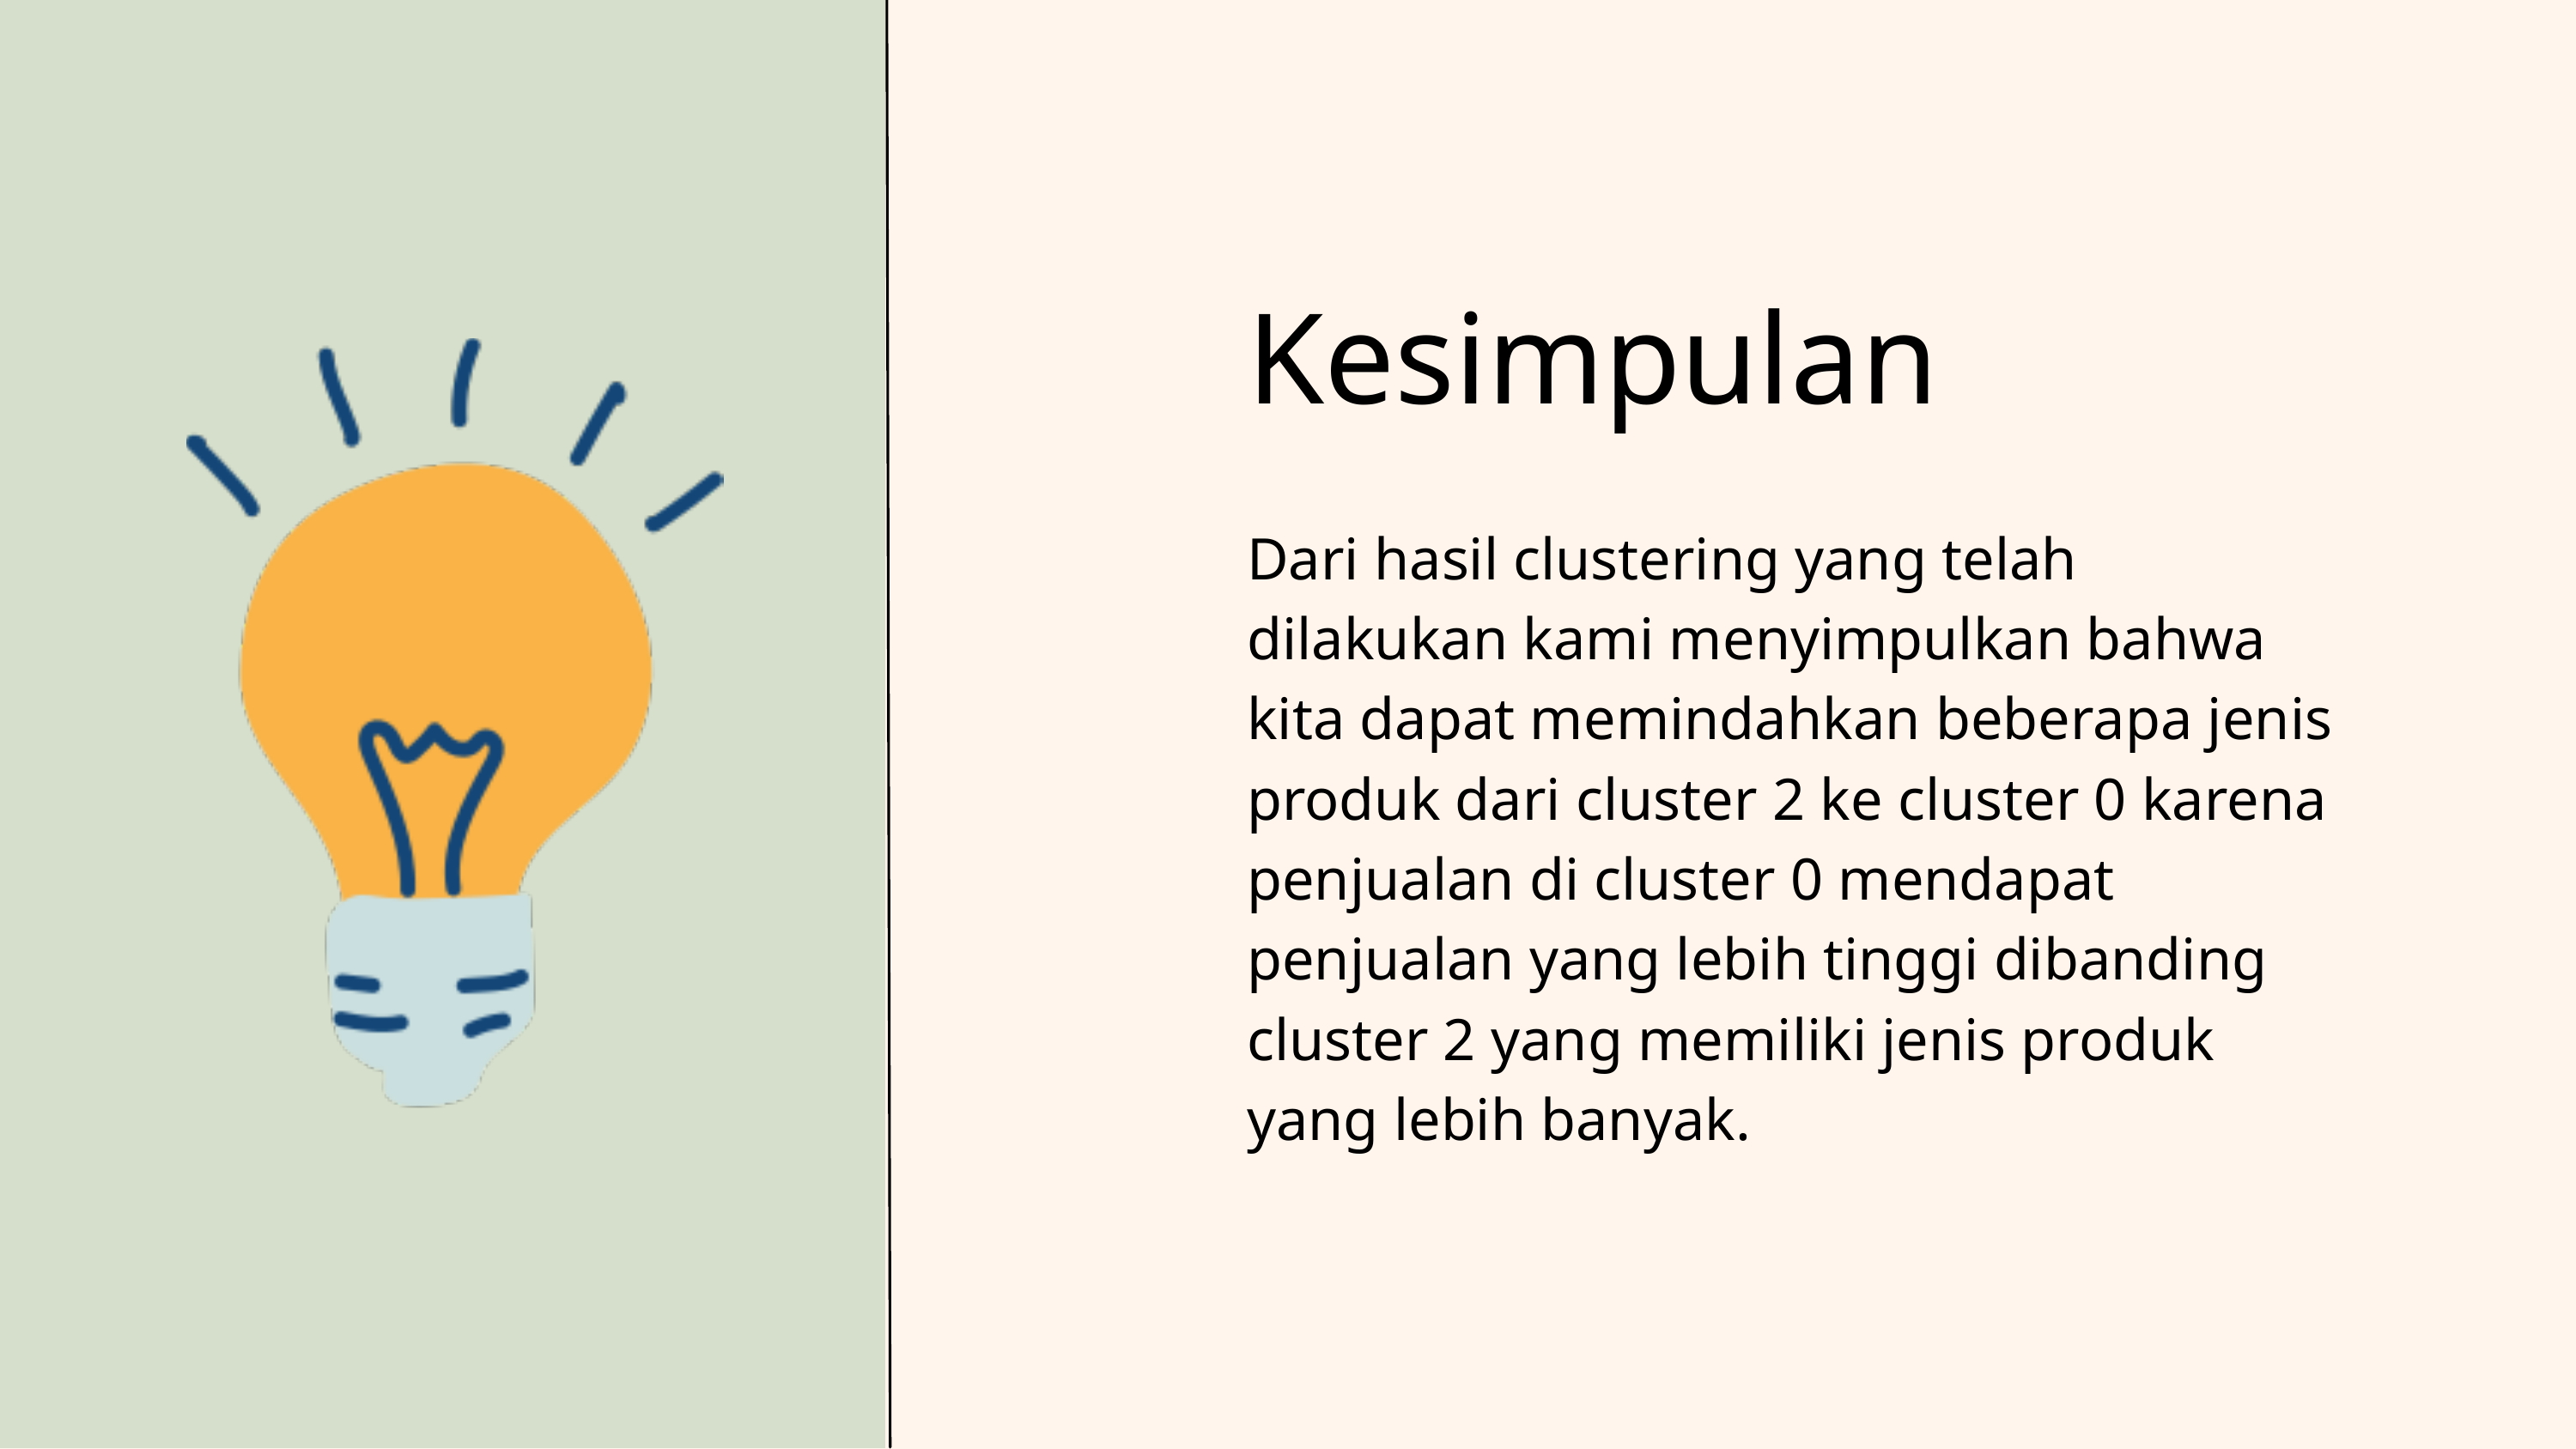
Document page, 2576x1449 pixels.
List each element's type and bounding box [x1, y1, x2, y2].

text_box [1246, 298, 2339, 1150]
picture [186, 337, 725, 1111]
text_box [0, 0, 886, 1449]
